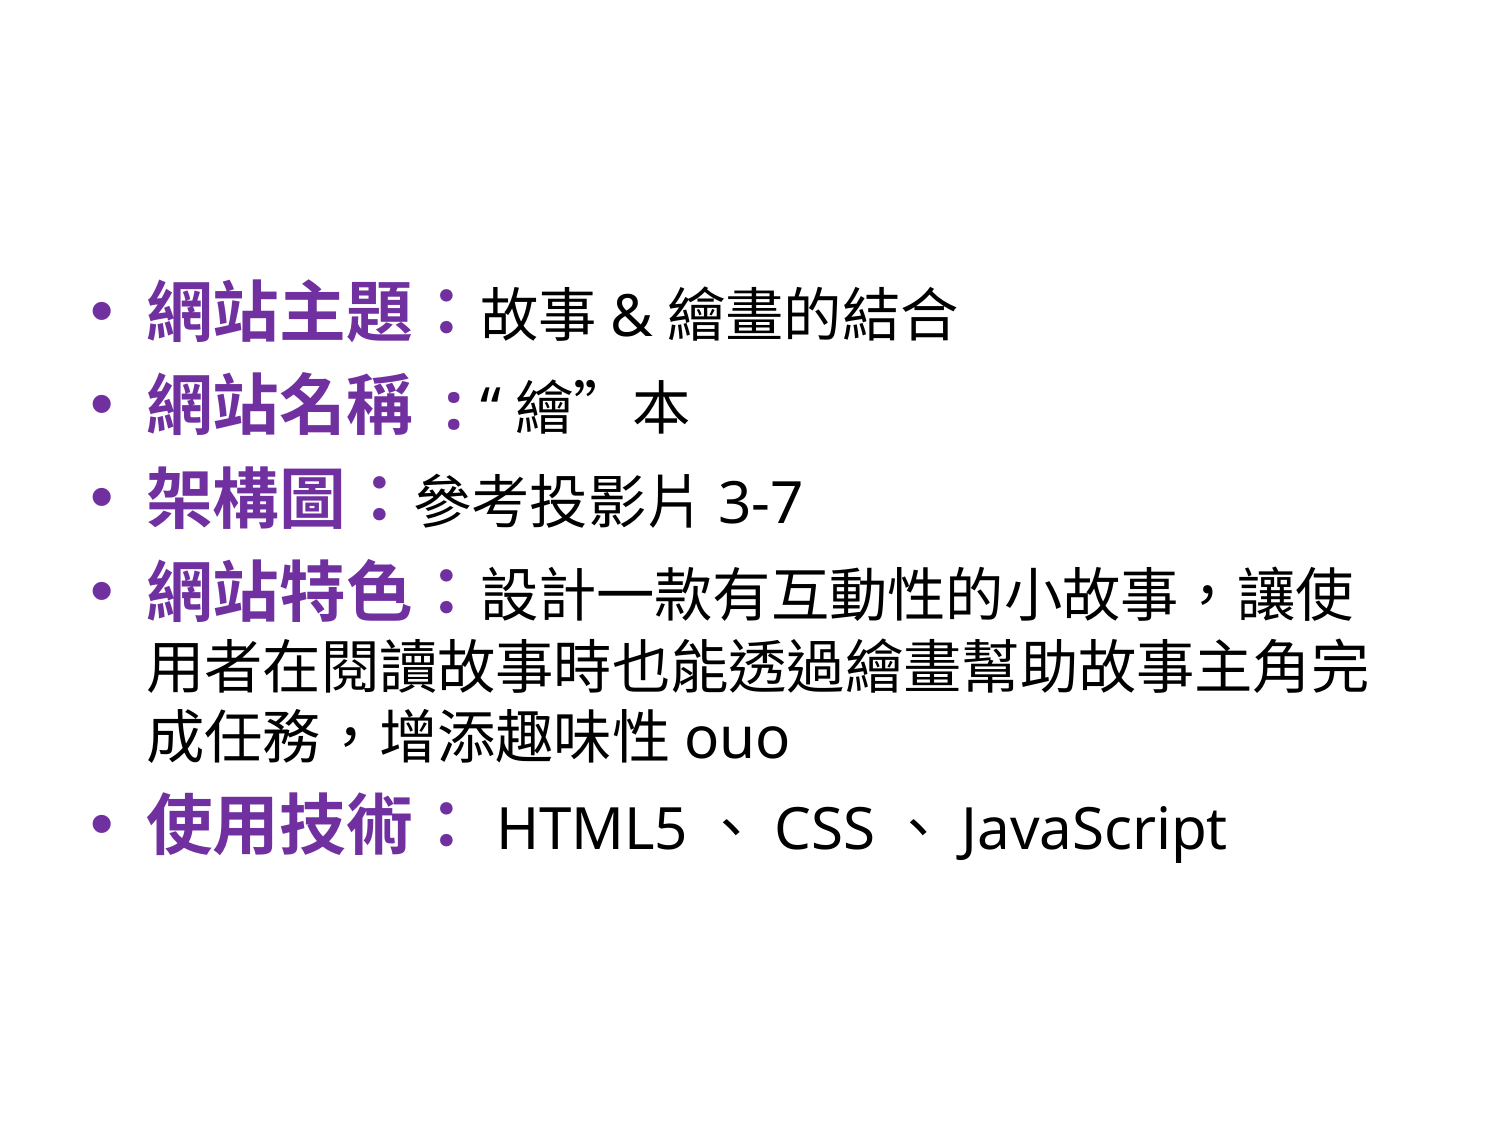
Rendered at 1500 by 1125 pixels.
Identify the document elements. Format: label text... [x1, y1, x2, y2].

list 網站主題：故事&繪畫的結合 網站名稱 : “繪”本 架構圖：參考投影片3-7 網站特色：設計一款有互動性的小故事，讓使用者在閱讀故事時也能透過繪畫幫助故事主角完成任務，增添趣味性ouo 使用技術：HTML5、CSS、JavaScript [75, 262, 1425, 1005]
